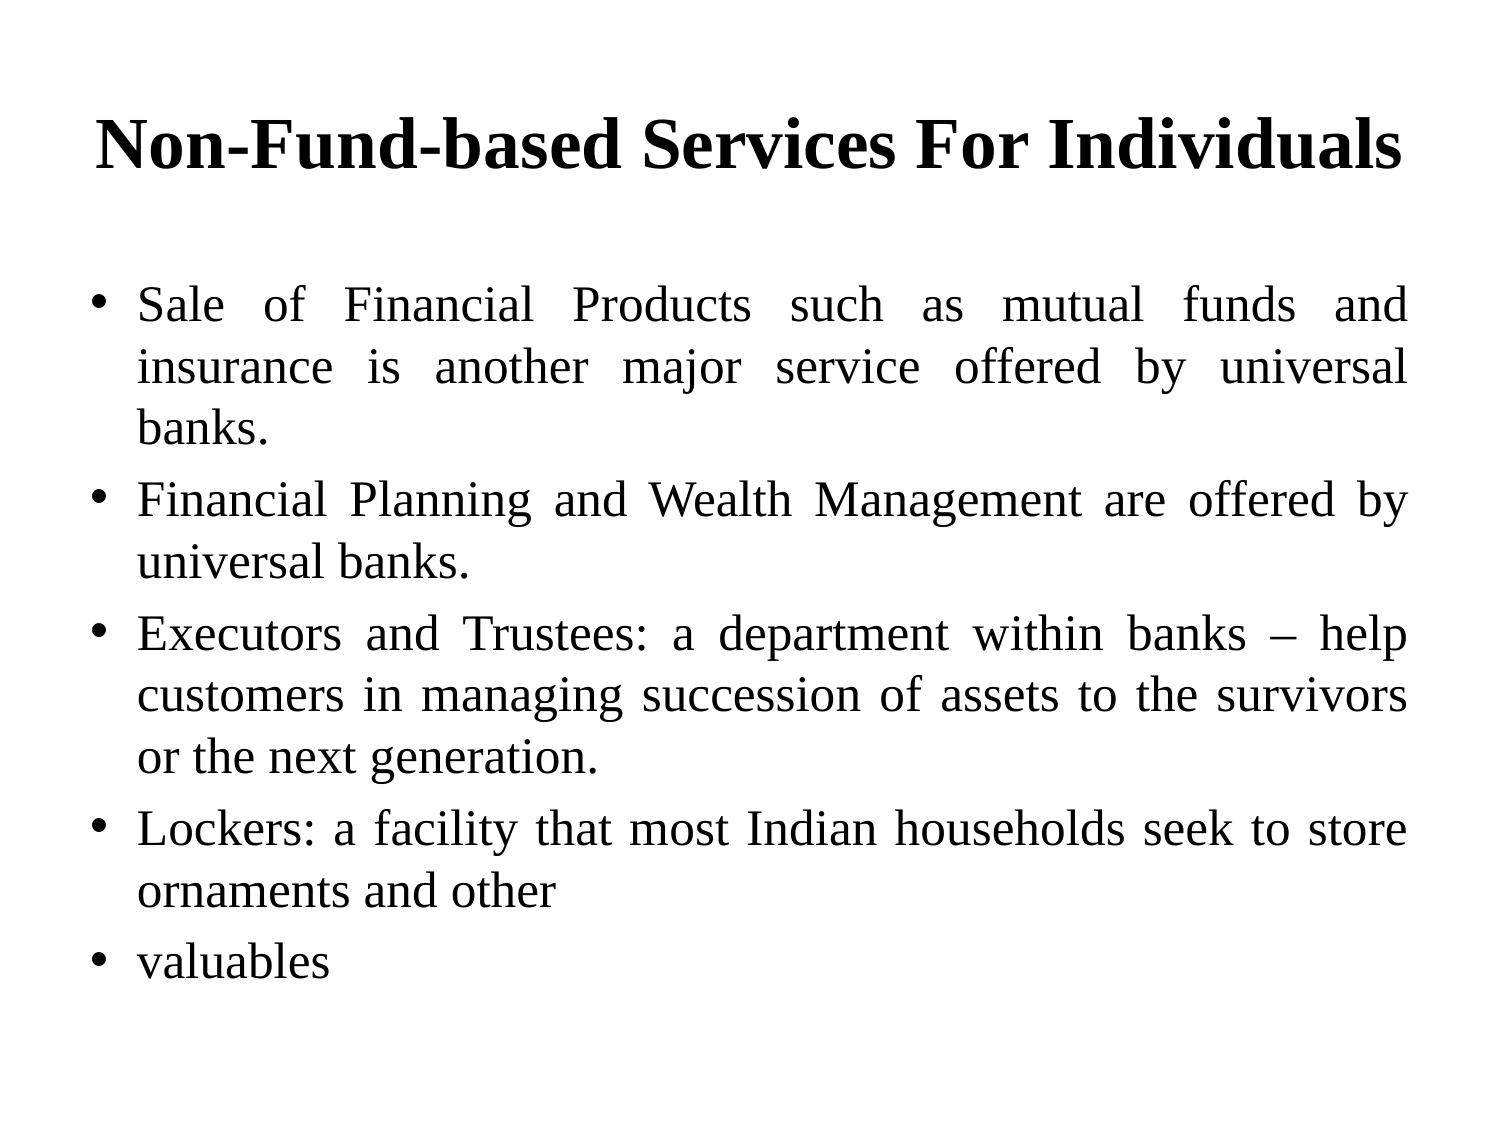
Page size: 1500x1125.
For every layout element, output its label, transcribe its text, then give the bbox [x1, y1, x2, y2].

title Non-Fund-based Services For Individuals [75, 45, 1425, 233]
list Sale of Financial Products such as mutual funds and insurance is another major service offered by universal banks. Financial Planning and Wealth Management are offered by universal banks. Executors and Trustees: a department within banks – help customers in managing succession of assets to the survivors or the next generation. Lockers: a facility that most Indian households seek to store ornaments and other valuables [75, 262, 1425, 1005]
